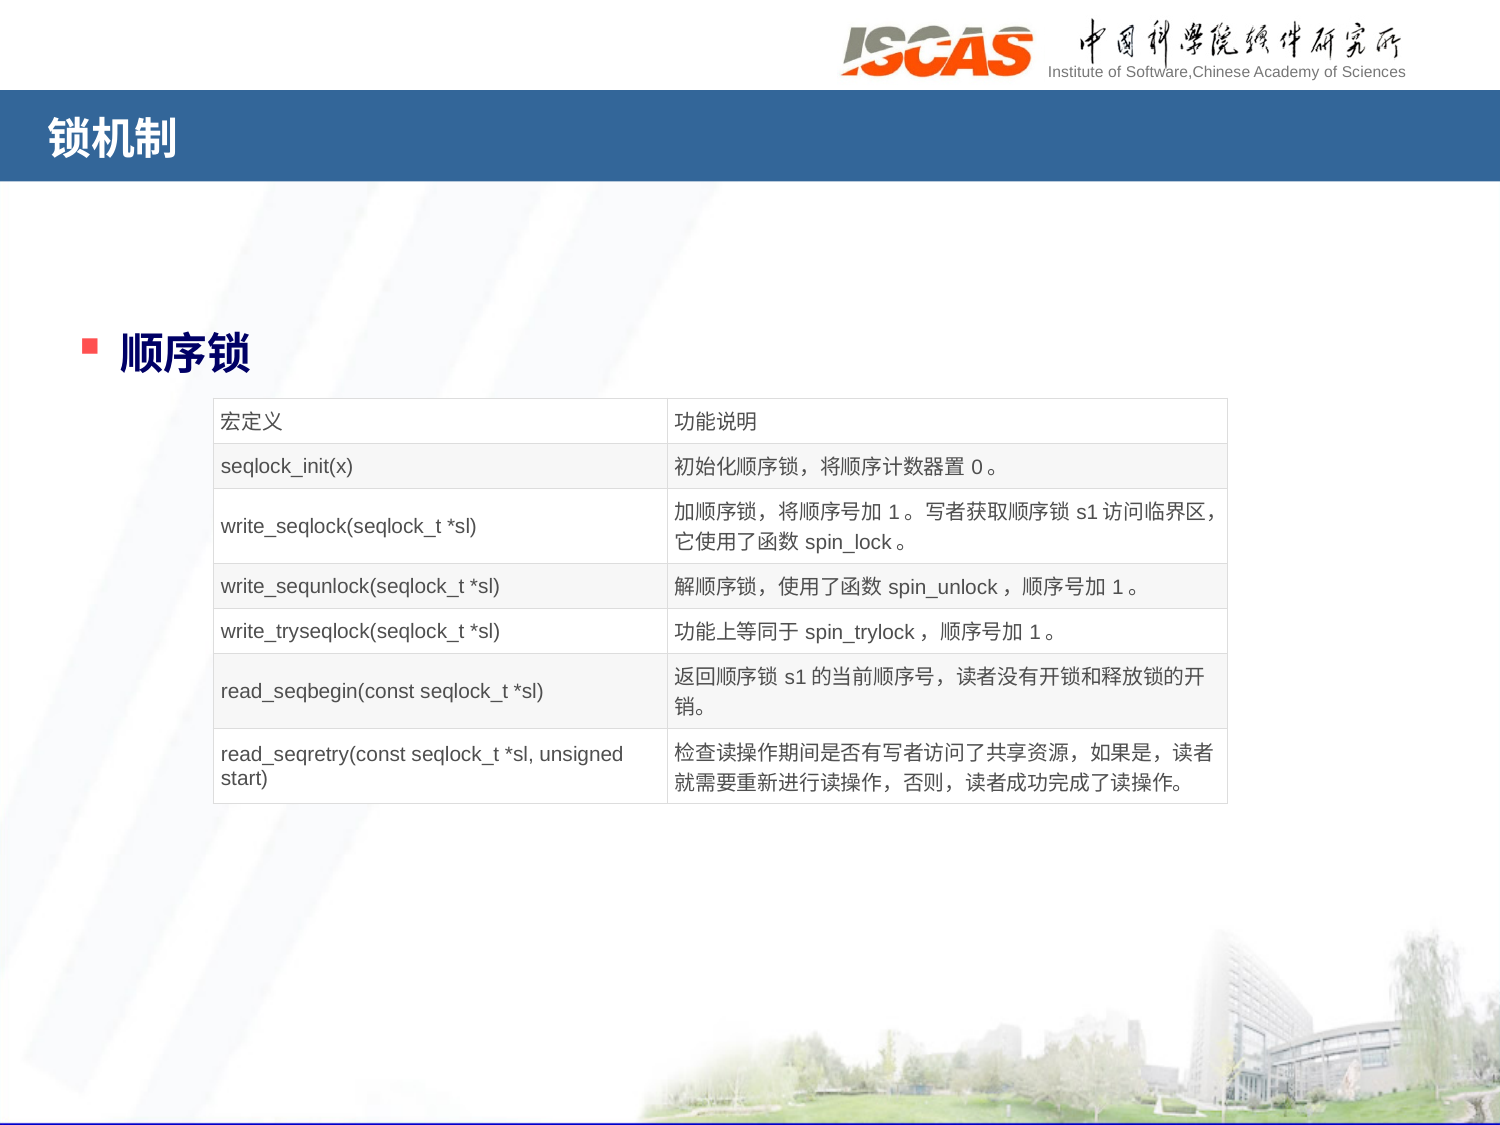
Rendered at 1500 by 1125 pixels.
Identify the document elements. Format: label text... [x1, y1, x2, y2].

table_header 功能说明 [668, 399, 1227, 443]
picture [0, 182, 1500, 1125]
table_cell write_sequnlock(seqlock_t *sl) [214, 564, 667, 608]
table_cell write_seqlock(seqlock_t *sl) [214, 489, 667, 563]
picture [1077, 15, 1402, 71]
table_cell seqlock_init(x) [214, 444, 667, 488]
title 锁机制 [0, 89, 1500, 182]
table_cell read_seqbegin(const seqlock_t *sl) [214, 654, 667, 728]
table_cell 功能上等同于spin_trylock，顺序号加1。 [668, 609, 1227, 653]
table_cell 检查读操作期间是否有写者访问了共享资源，如果是，读者就需要重新进行读操作，否则，读者成功完成了读操作。 [668, 729, 1227, 803]
table_cell read_seqretry(const seqlock_t *sl, unsigned start) [214, 729, 667, 803]
list 顺序锁 [62, 318, 364, 407]
table_cell write_tryseqlock(seqlock_t *sl) [214, 609, 667, 653]
picture [837, 18, 1045, 87]
table_cell 加顺序锁，将顺序号加1。写者获取顺序锁s1访问临界区，它使用了函数spin_lock。 [668, 489, 1227, 563]
table_cell 解顺序锁，使用了函数spin_unlock，顺序号加1。 [668, 564, 1227, 608]
table_cell 初始化顺序锁，将顺序计数器置0。 [668, 444, 1227, 488]
table_cell 返回顺序锁s1的当前顺序号，读者没有开锁和释放锁的开销。 [668, 654, 1227, 728]
table_header 宏定义 [214, 399, 667, 443]
